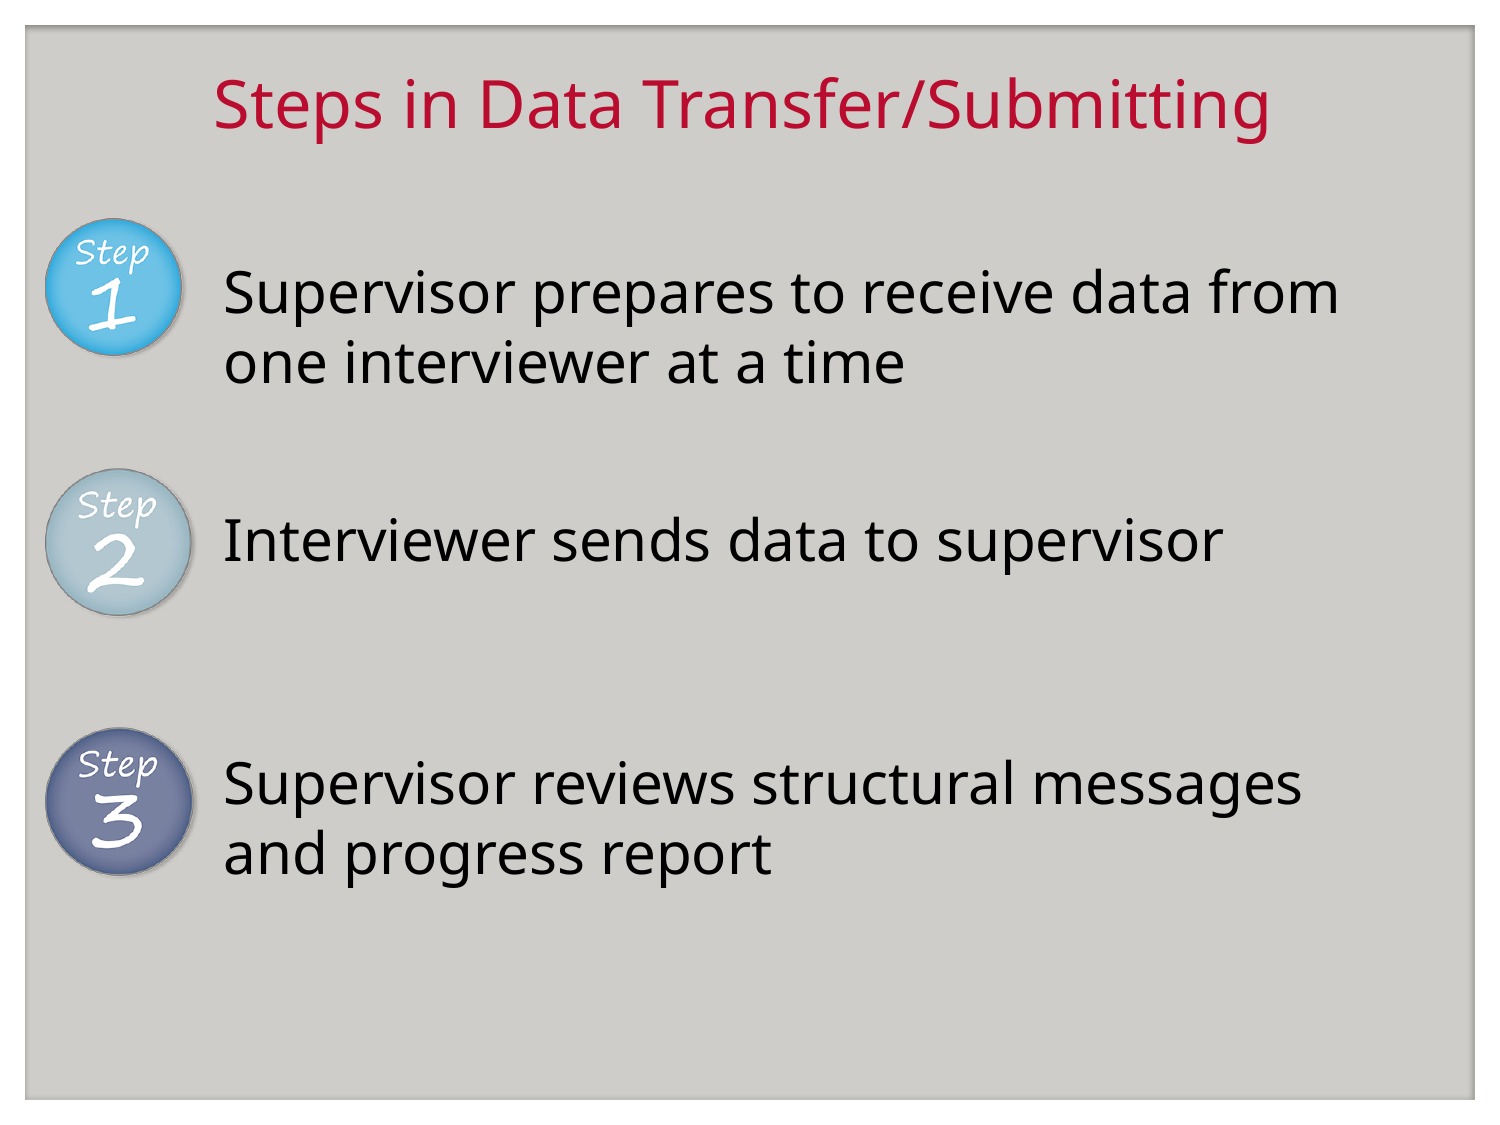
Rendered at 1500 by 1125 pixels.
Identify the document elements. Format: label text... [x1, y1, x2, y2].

title Steps in Data Transfer/Submitting [49, 49, 1438, 150]
picture [43, 465, 200, 629]
picture [43, 724, 201, 890]
text_box Supervisor prepares to receive data from one interviewer at a time Interviewer sends data to supervisor Supervisor reviews structural messages and progress report [209, 247, 1438, 980]
picture [43, 215, 190, 368]
